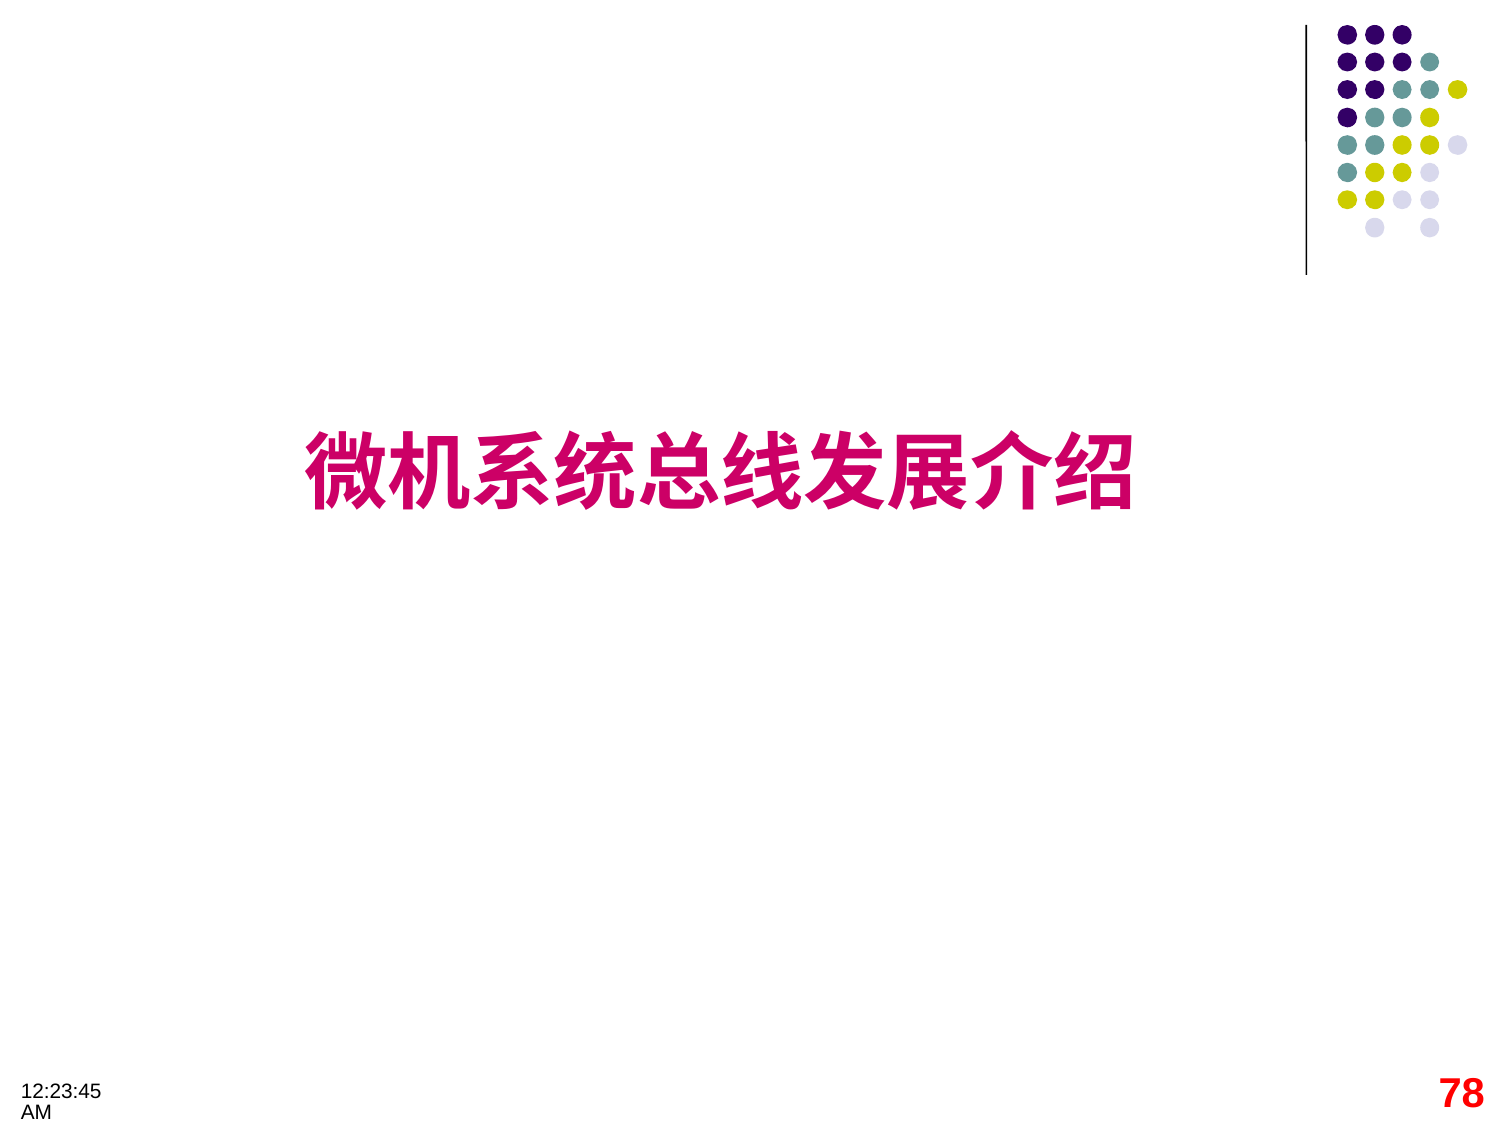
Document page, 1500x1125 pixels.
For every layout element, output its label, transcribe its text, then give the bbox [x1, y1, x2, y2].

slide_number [5, 1070, 126, 1117]
text_box 微机系统总线发展介绍 [289, 430, 1176, 535]
slide_number 78 [1364, 1058, 1500, 1108]
